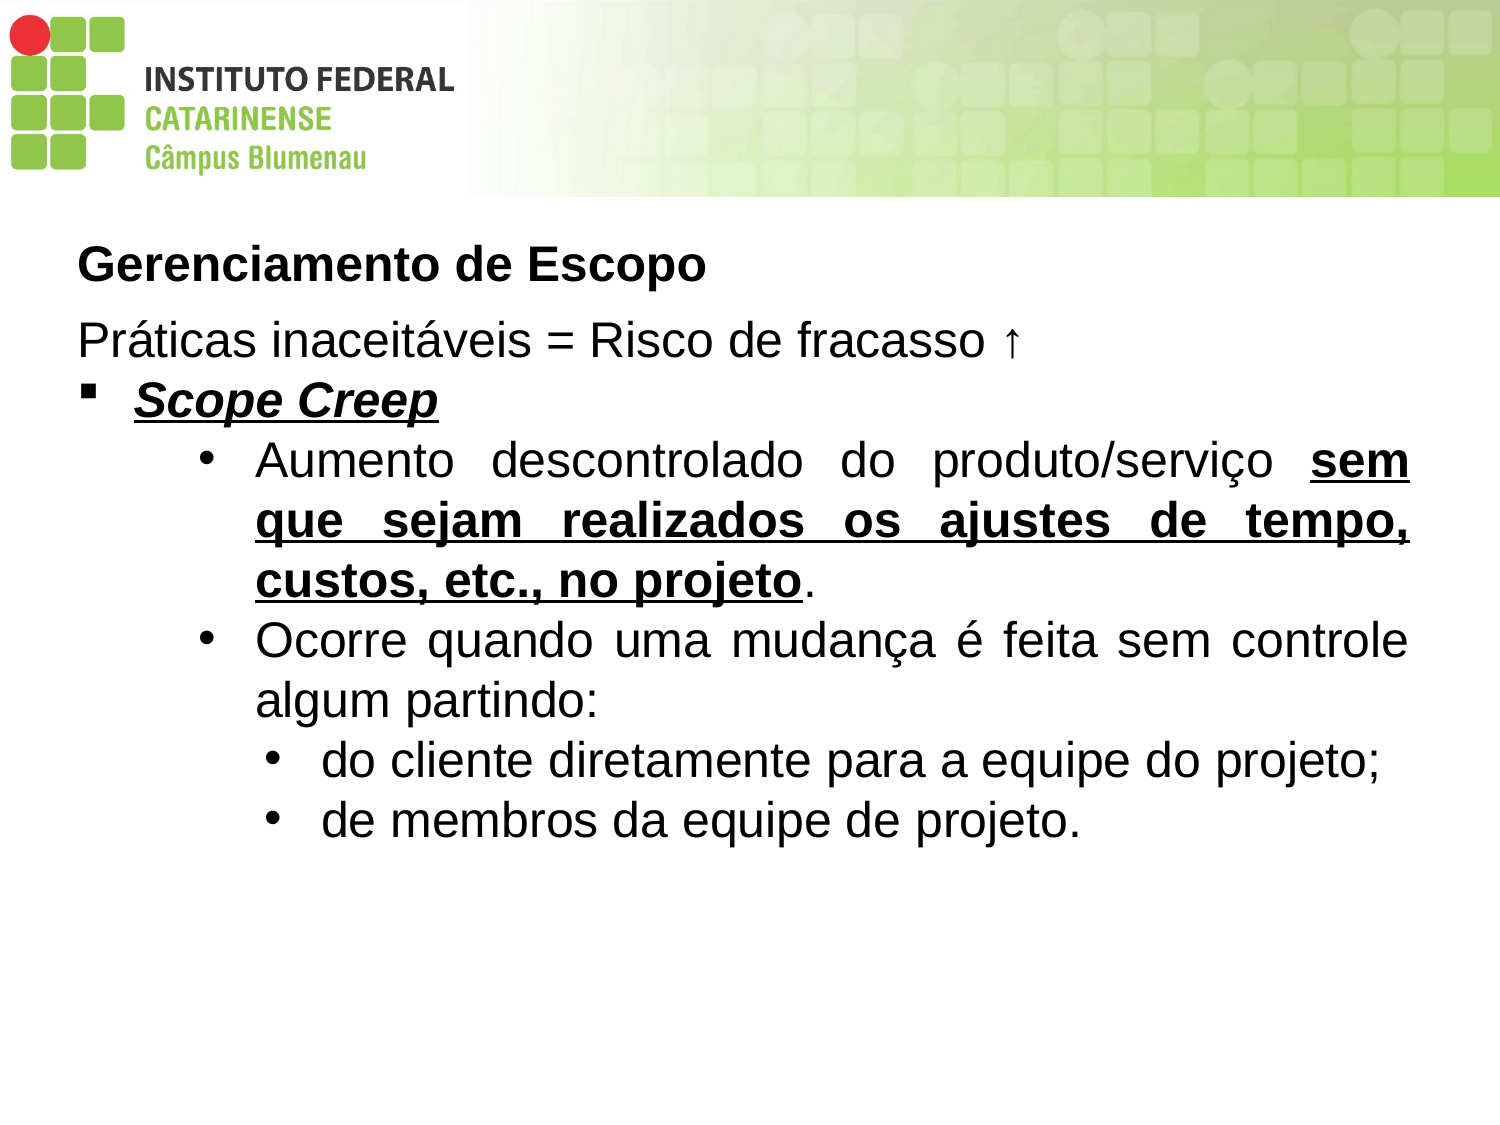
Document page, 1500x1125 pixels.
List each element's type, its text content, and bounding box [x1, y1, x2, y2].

picture [0, 0, 1500, 197]
text_box Gerenciamento de Escopo [62, 224, 699, 300]
text_box Práticas inaceitáveis = Risco de fracasso ↑ Scope Creep Aumento descontrolado do produto/serviço sem que sejam realizados os ajustes de tempo, custos, etc., no projeto. Ocorre quando uma mudança é feita sem controle algum partindo: do cliente diretamente para a equipe do projeto; de membros da equipe de projeto. [62, 299, 1425, 855]
